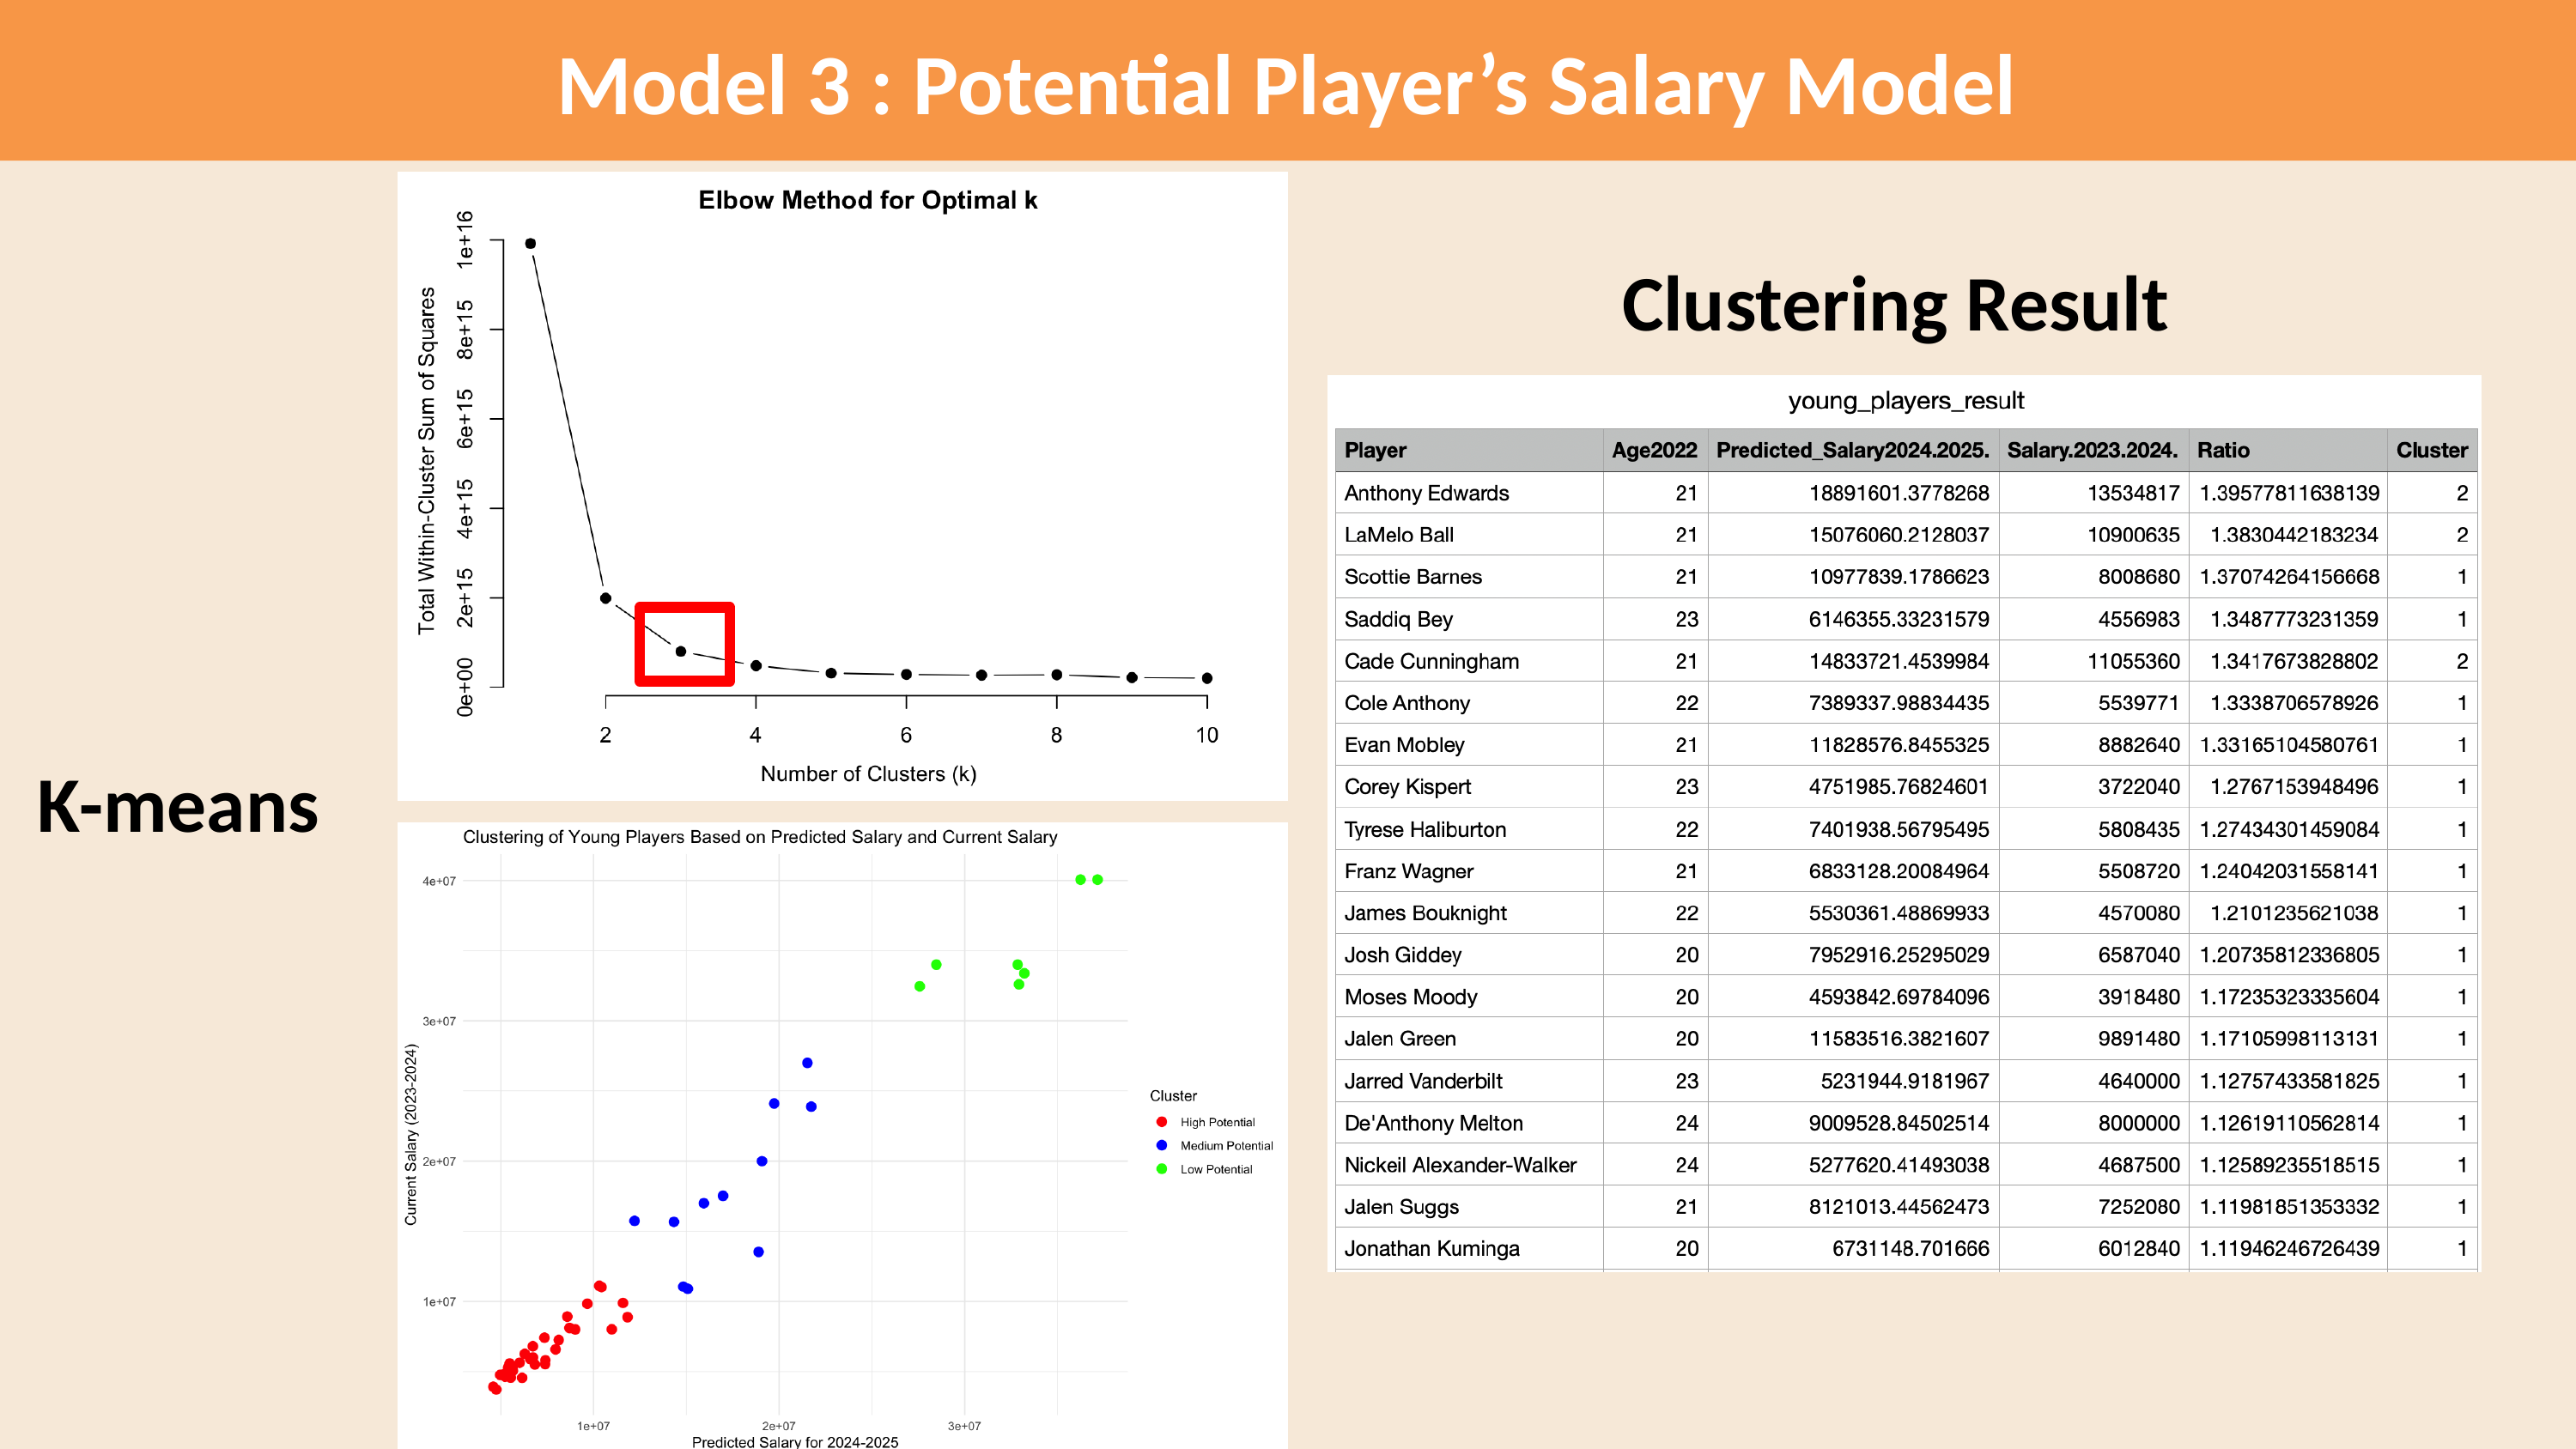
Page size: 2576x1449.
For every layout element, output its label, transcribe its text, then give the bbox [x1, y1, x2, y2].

picture [1327, 375, 2482, 1272]
text_box K-means [23, 723, 361, 878]
text_box Clustering Result [1607, 221, 2257, 373]
picture [397, 171, 1289, 801]
text_box Model 3 : Potential Player’s Salary Model [0, 0, 2576, 162]
picture [397, 822, 1289, 1449]
